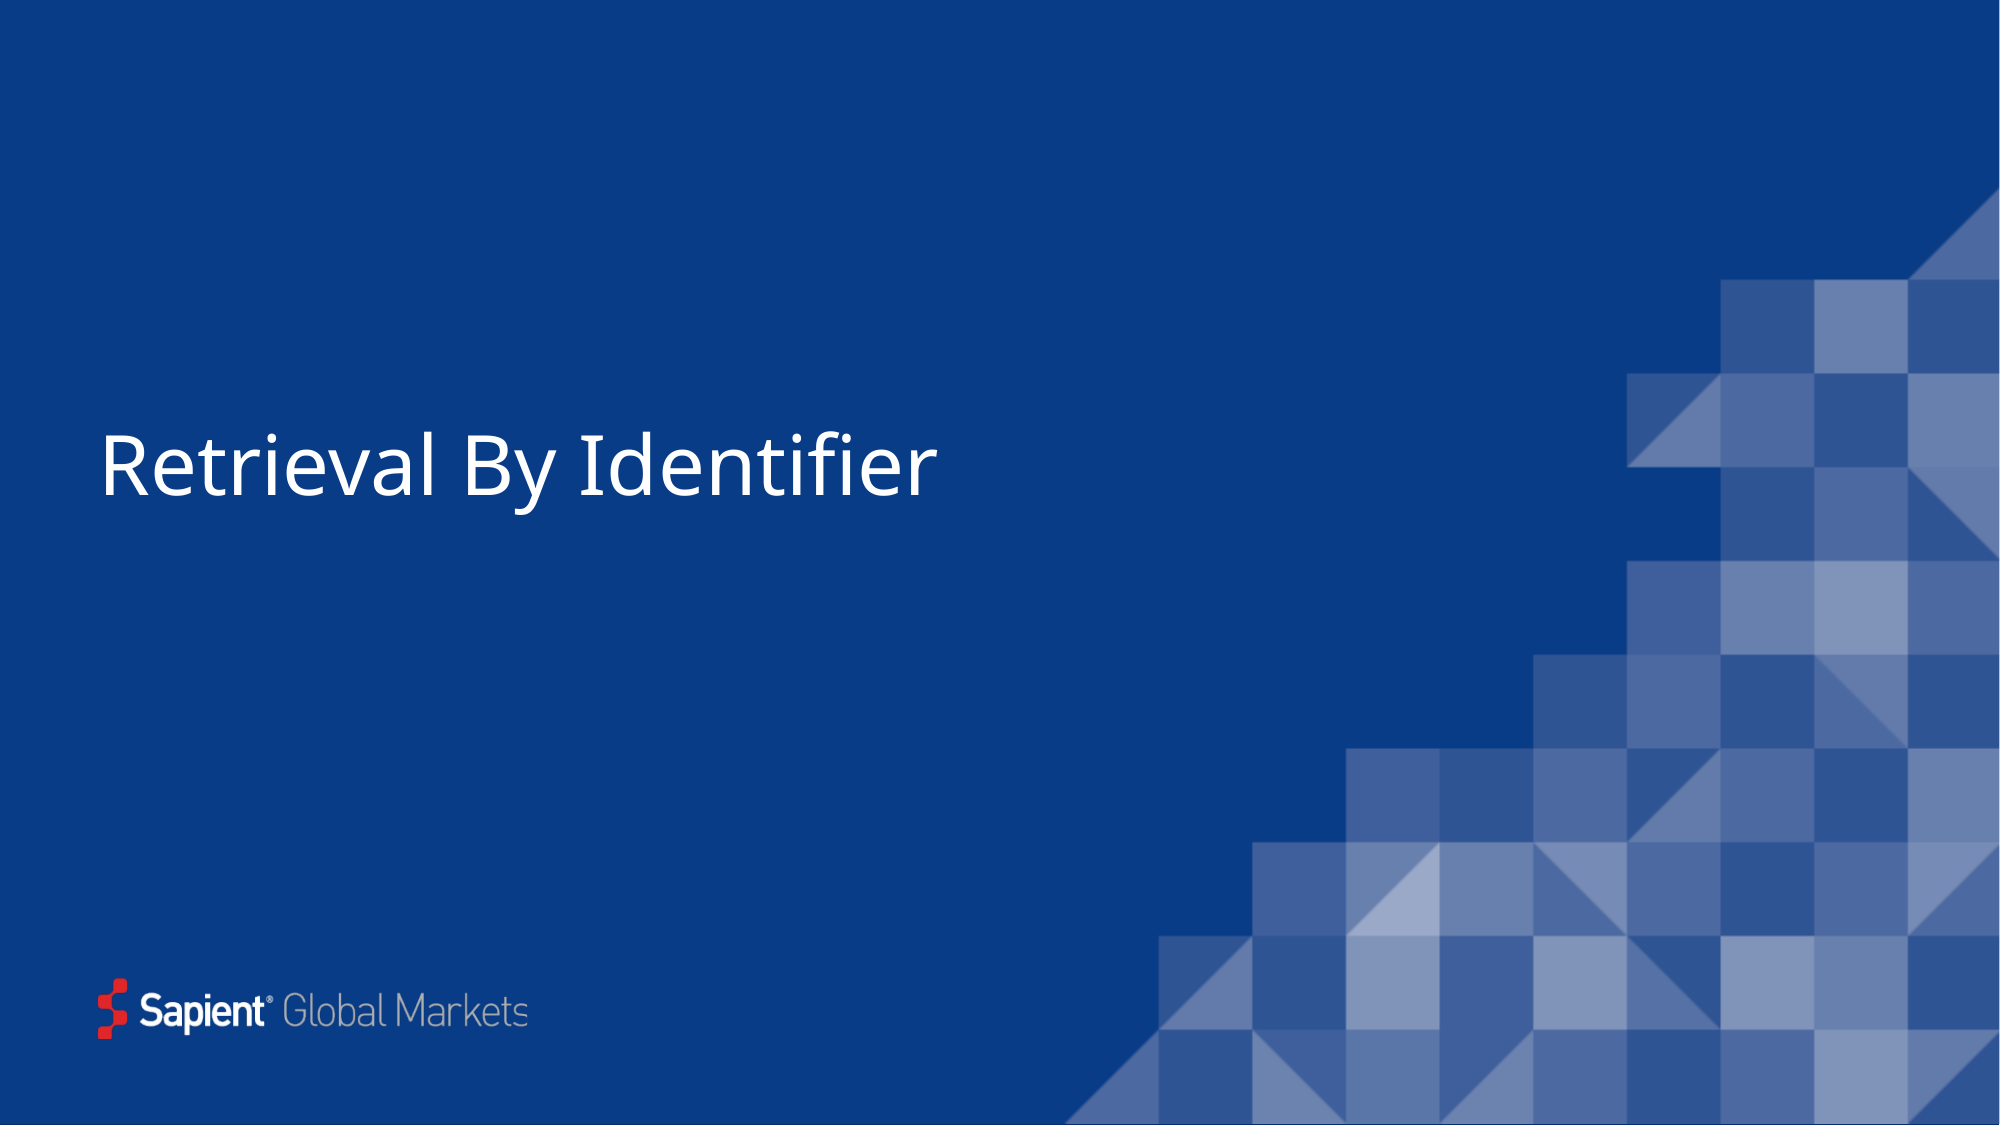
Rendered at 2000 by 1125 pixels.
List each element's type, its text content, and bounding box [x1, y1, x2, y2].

picture [0, 0, 2000, 1124]
title Retrieval By Identifier [98, 407, 1544, 582]
